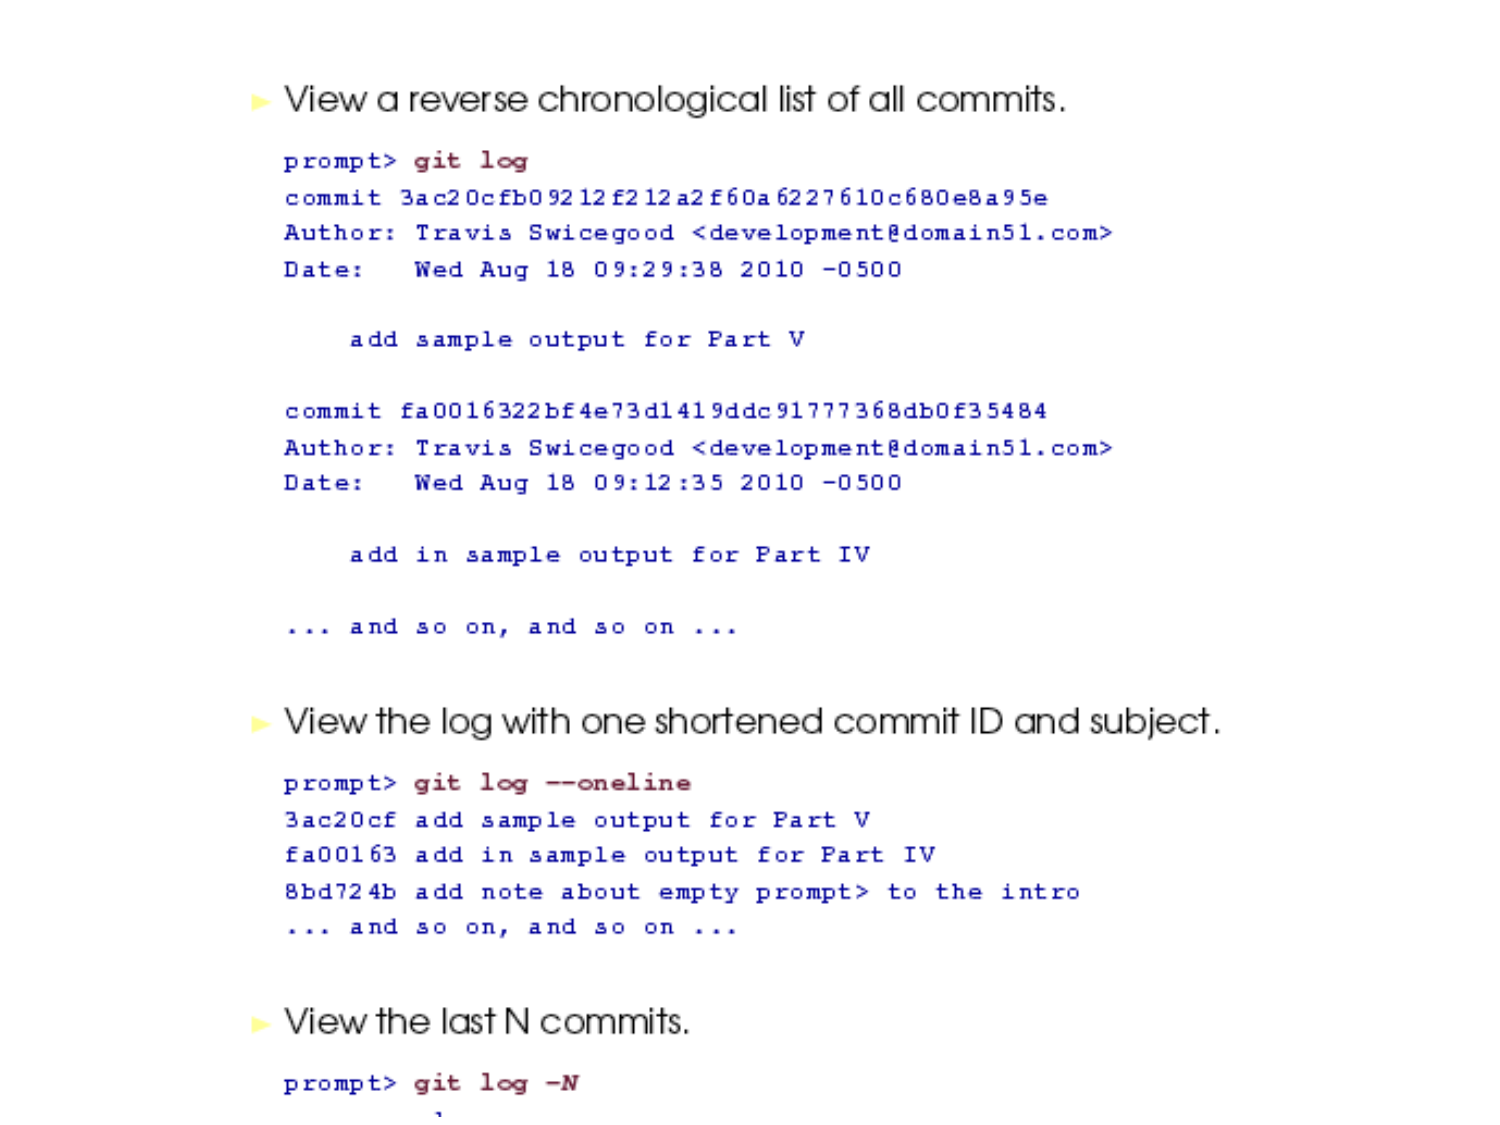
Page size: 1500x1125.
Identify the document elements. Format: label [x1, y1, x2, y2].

list [237, 62, 1338, 1117]
